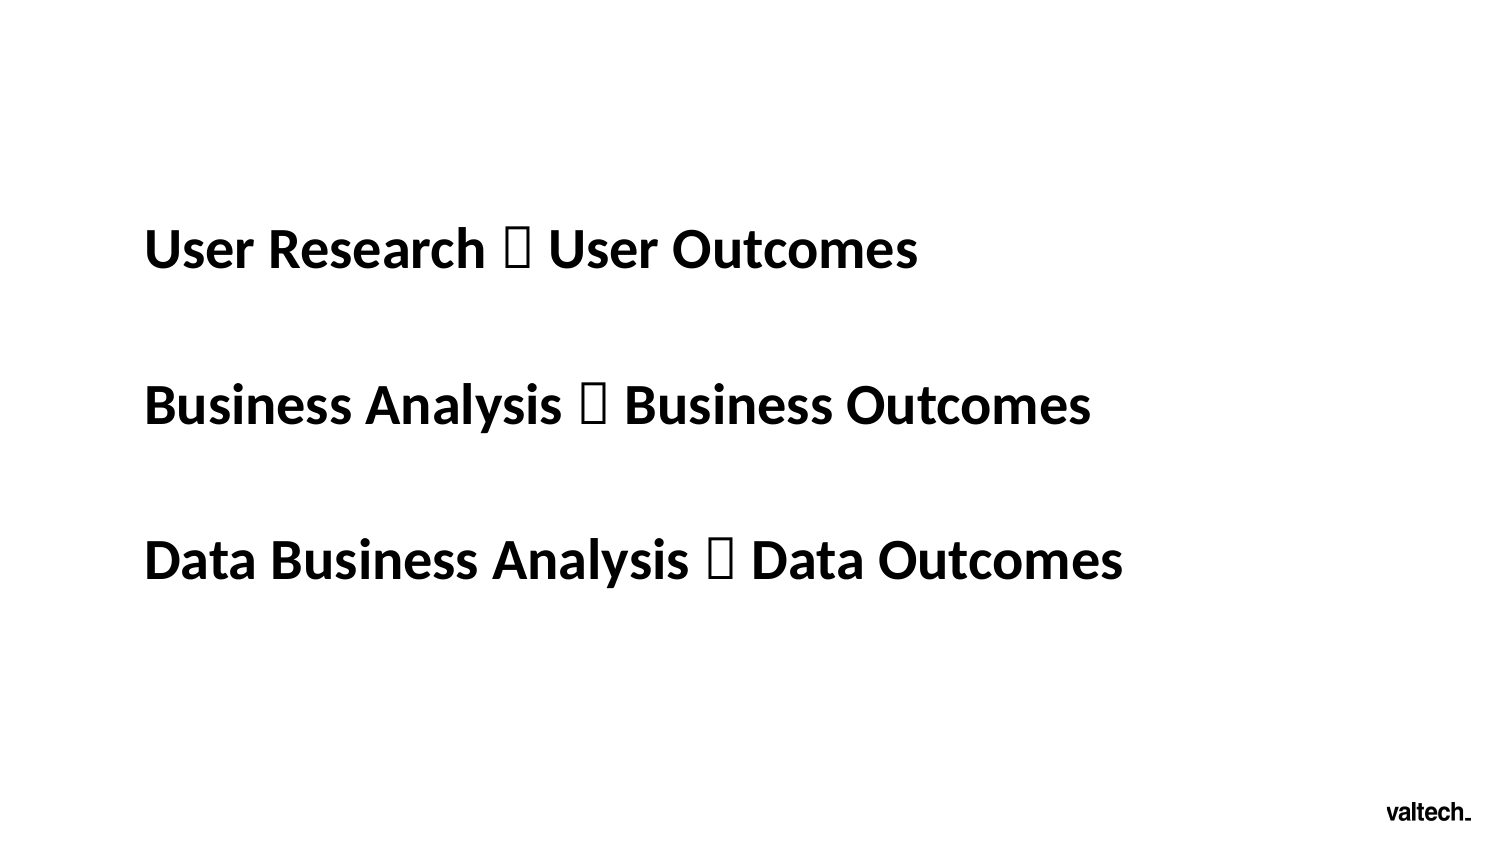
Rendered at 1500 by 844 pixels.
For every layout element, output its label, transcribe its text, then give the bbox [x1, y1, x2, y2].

list User Research  User Outcomes Business Analysis  Business Outcomes Data Business Analysis  Data Outcomes [144, 140, 1356, 704]
